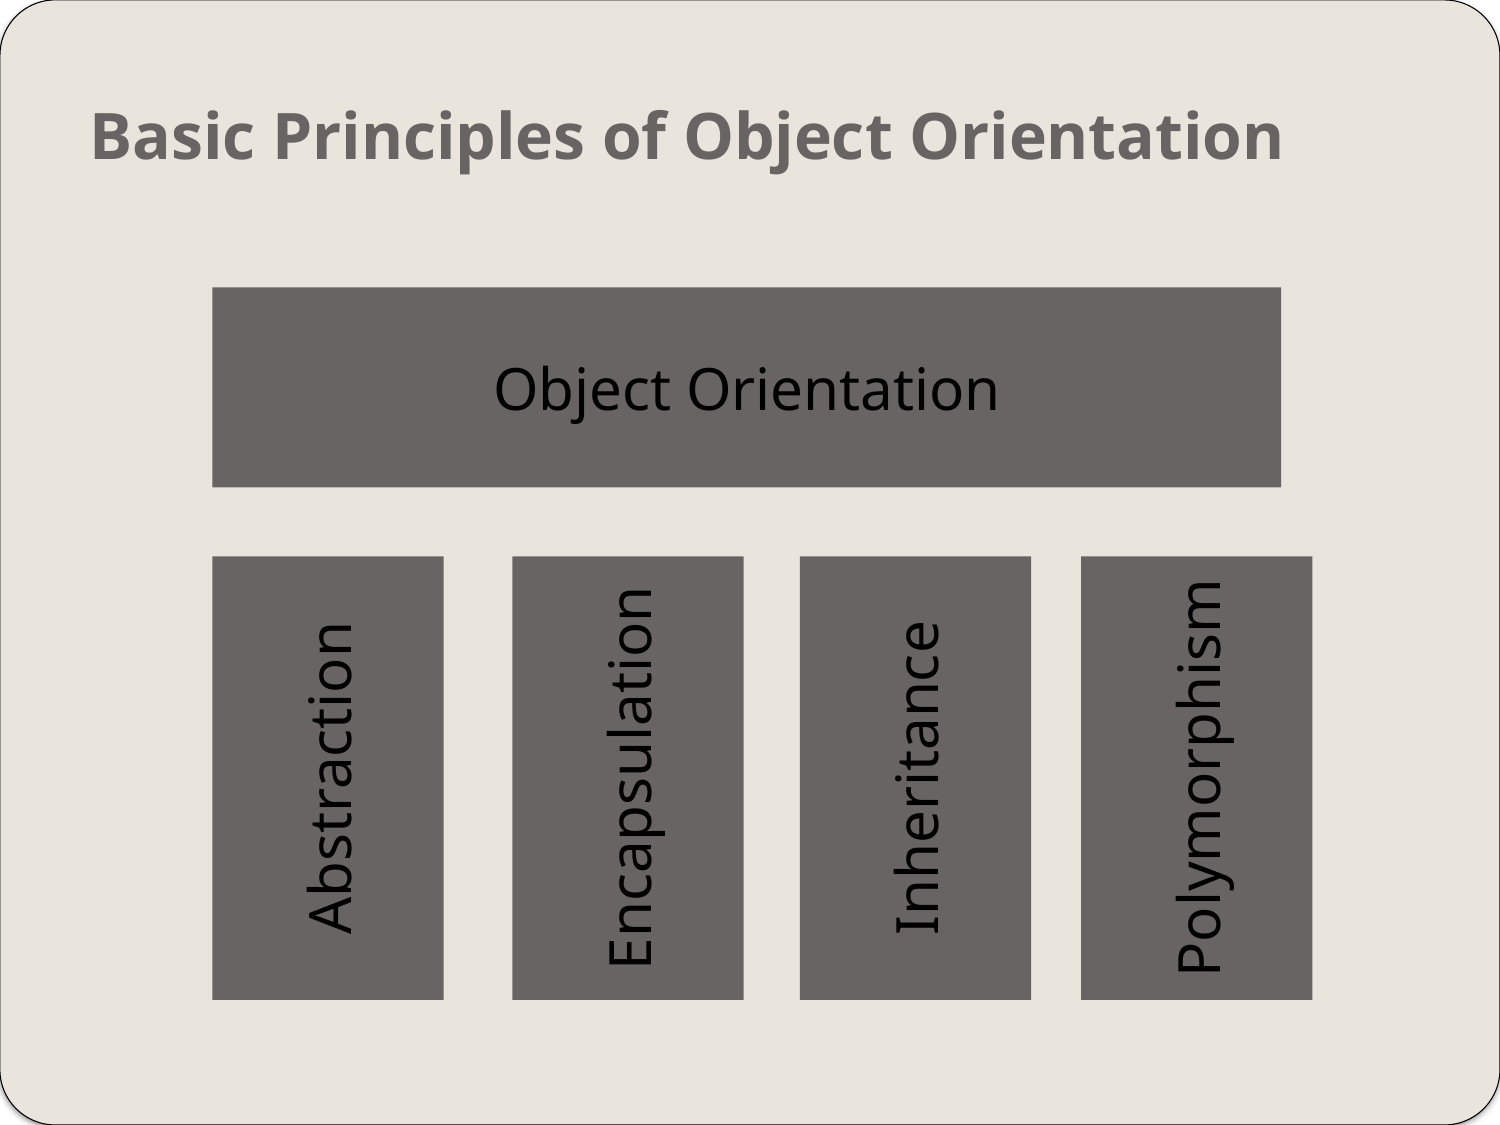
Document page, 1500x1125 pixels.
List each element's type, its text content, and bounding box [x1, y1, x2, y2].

title Basic Principles of Object Orientation [75, 45, 1425, 188]
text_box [212, 287, 1313, 1001]
